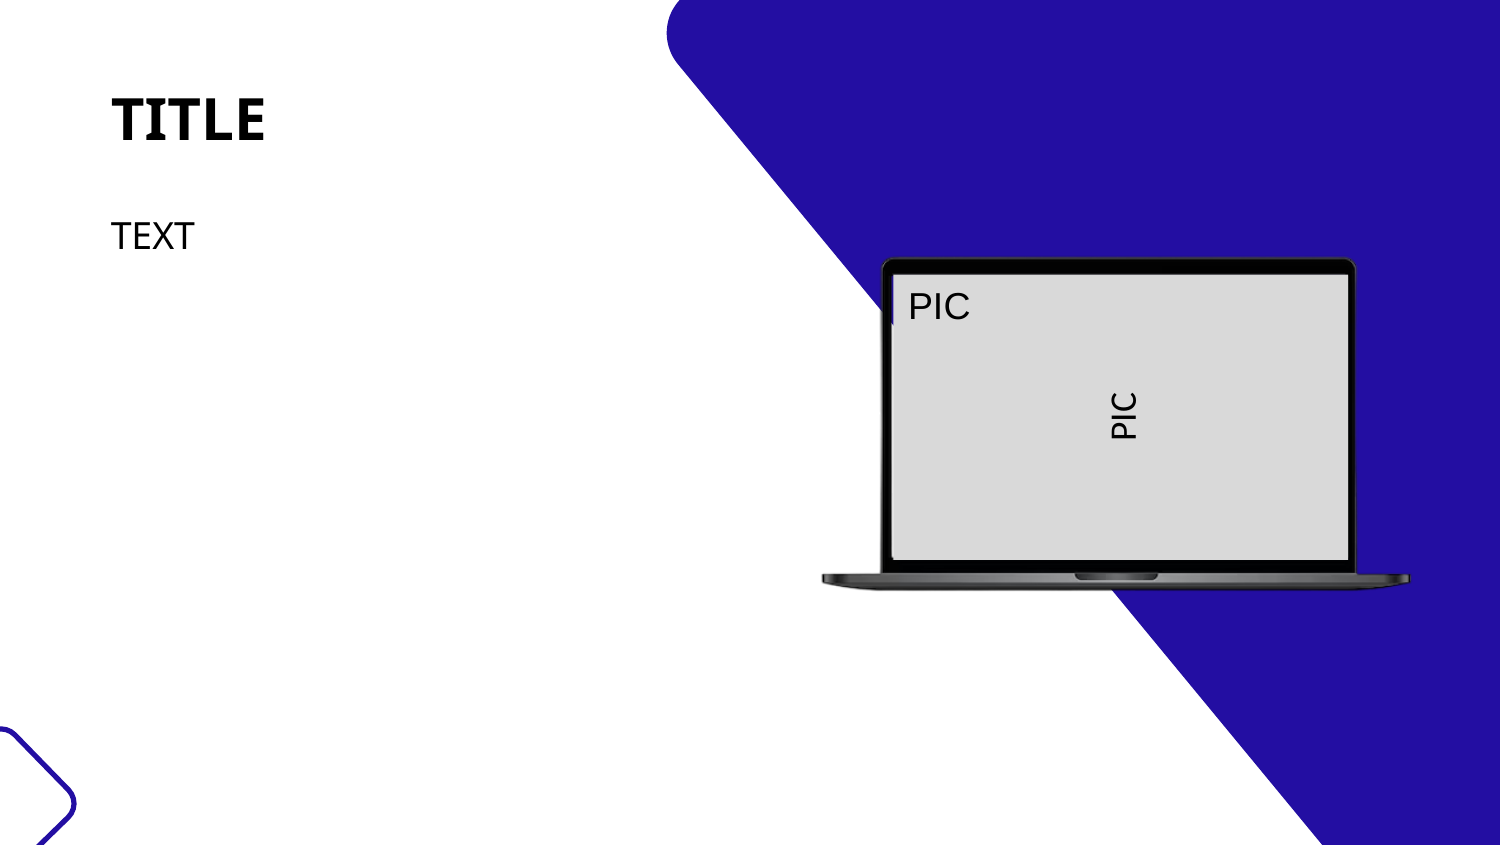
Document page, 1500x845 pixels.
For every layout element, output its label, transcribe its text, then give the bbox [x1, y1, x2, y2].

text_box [749, 135, 1484, 721]
text_box [0, 726, 77, 845]
text_box TITLE [96, 74, 703, 215]
text_box [664, 0, 1500, 845]
text_box TEXT [96, 204, 754, 796]
